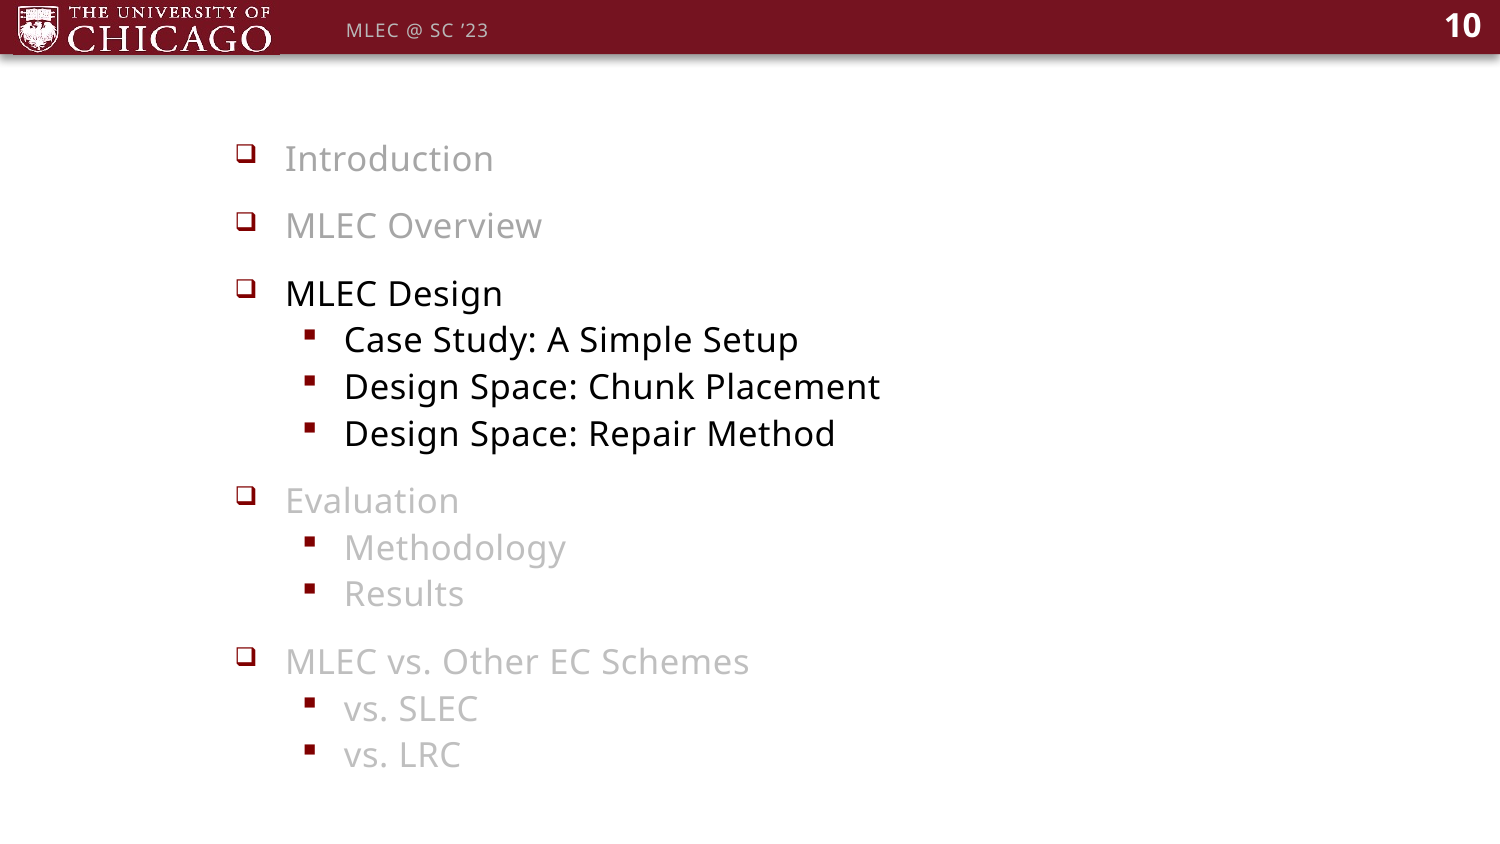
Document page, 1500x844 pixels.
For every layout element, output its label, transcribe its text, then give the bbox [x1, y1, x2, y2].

footer MLEC @ SC ’23 [330, 8, 866, 53]
picture [13, 1, 280, 55]
slide_number 10 [1365, 0, 1497, 55]
list Introduction MLEC Overview MLEC Design Case Study: A Simple Setup Design Space: Chunk Placement Design Space: Repair Method Evaluation Methodology Results MLEC vs. Other EC Schemes vs. SLEC vs. LRC [219, 129, 1281, 789]
